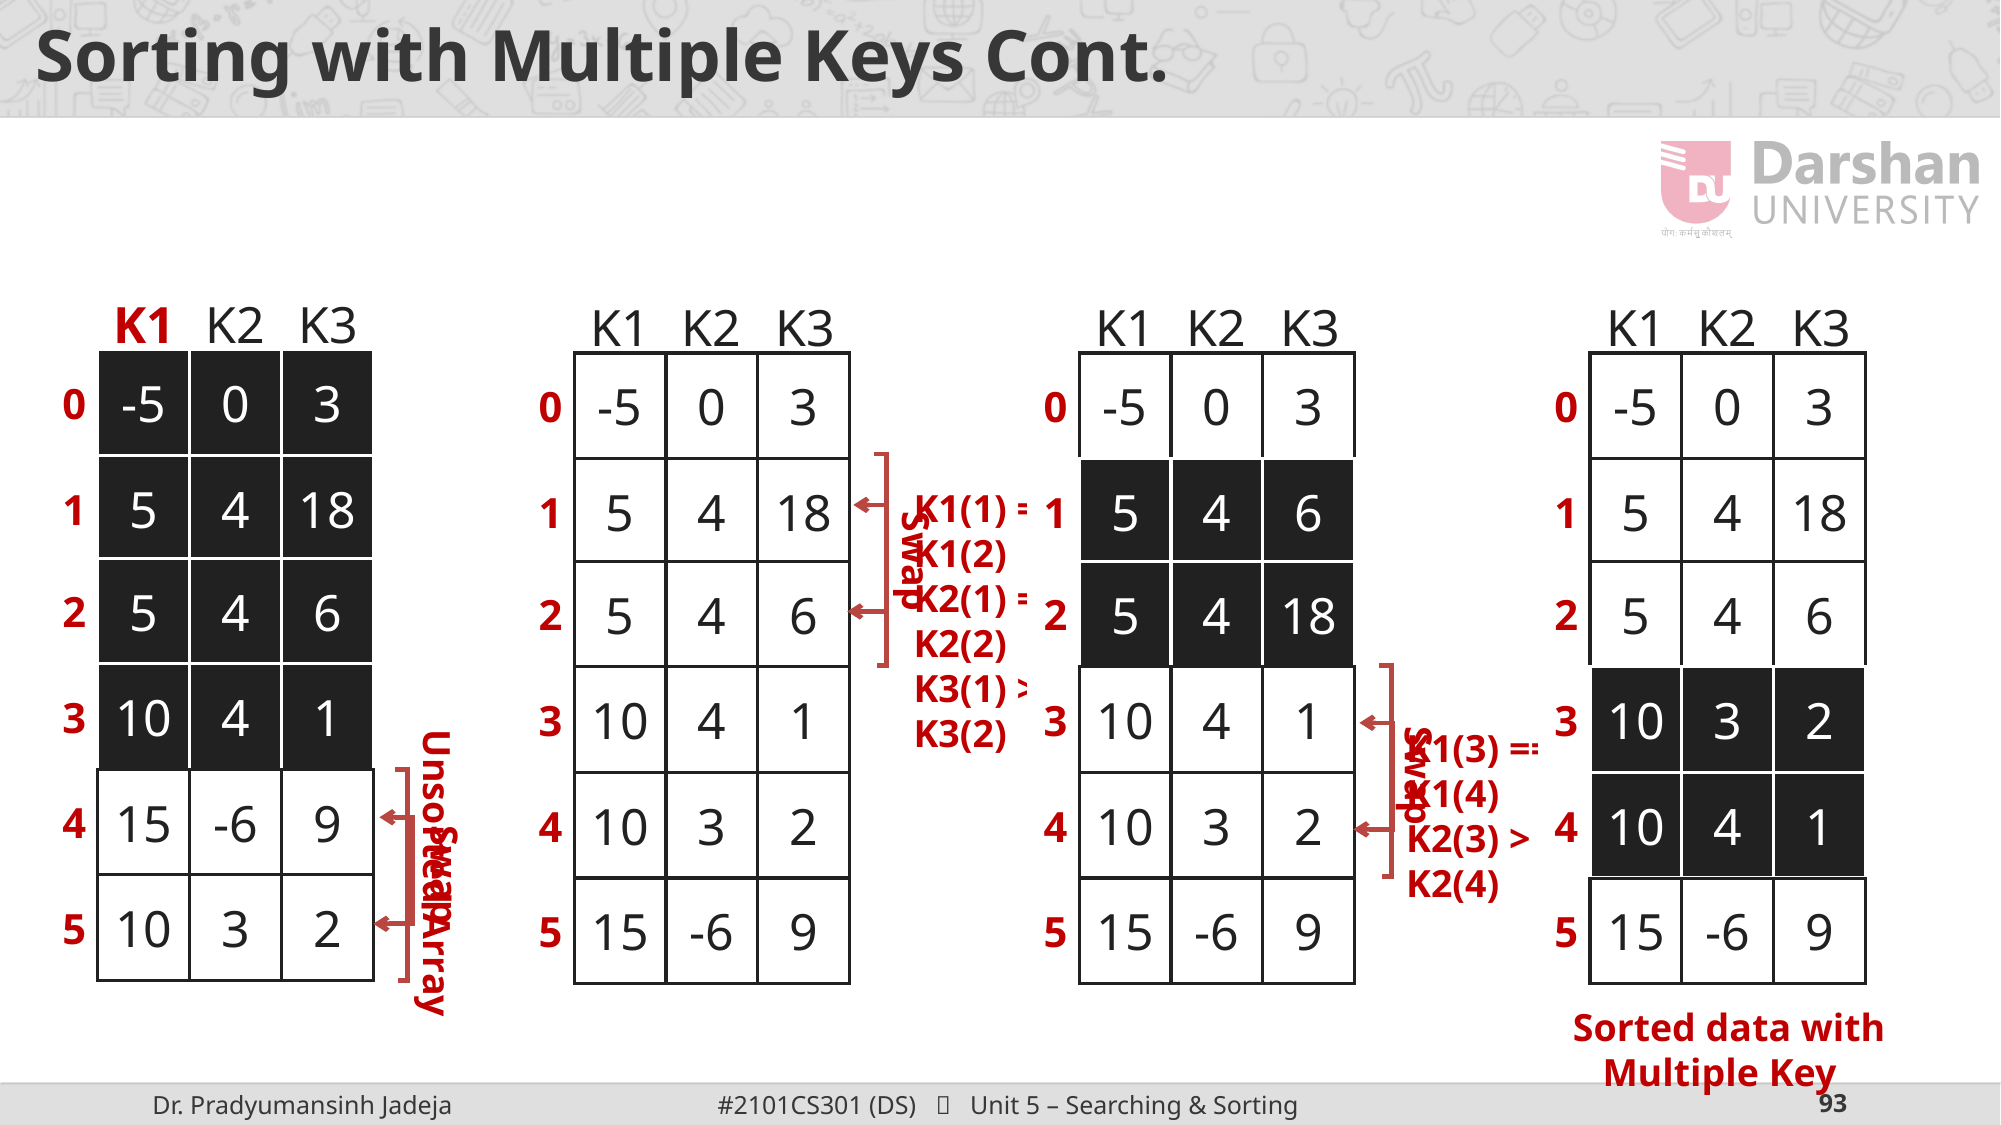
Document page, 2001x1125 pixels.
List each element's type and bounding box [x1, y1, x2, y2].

text_box [1482, 996, 1976, 1102]
text_box [97, 349, 476, 1125]
table_header [1079, 285, 1364, 360]
table_header [574, 285, 859, 360]
text_box [46, 349, 90, 981]
text_box [573, 352, 1866, 985]
text_box [523, 352, 566, 985]
table_header [1590, 285, 1874, 360]
title [0, 0, 2000, 117]
text_box [1661, 141, 1979, 238]
table_header [98, 282, 382, 366]
